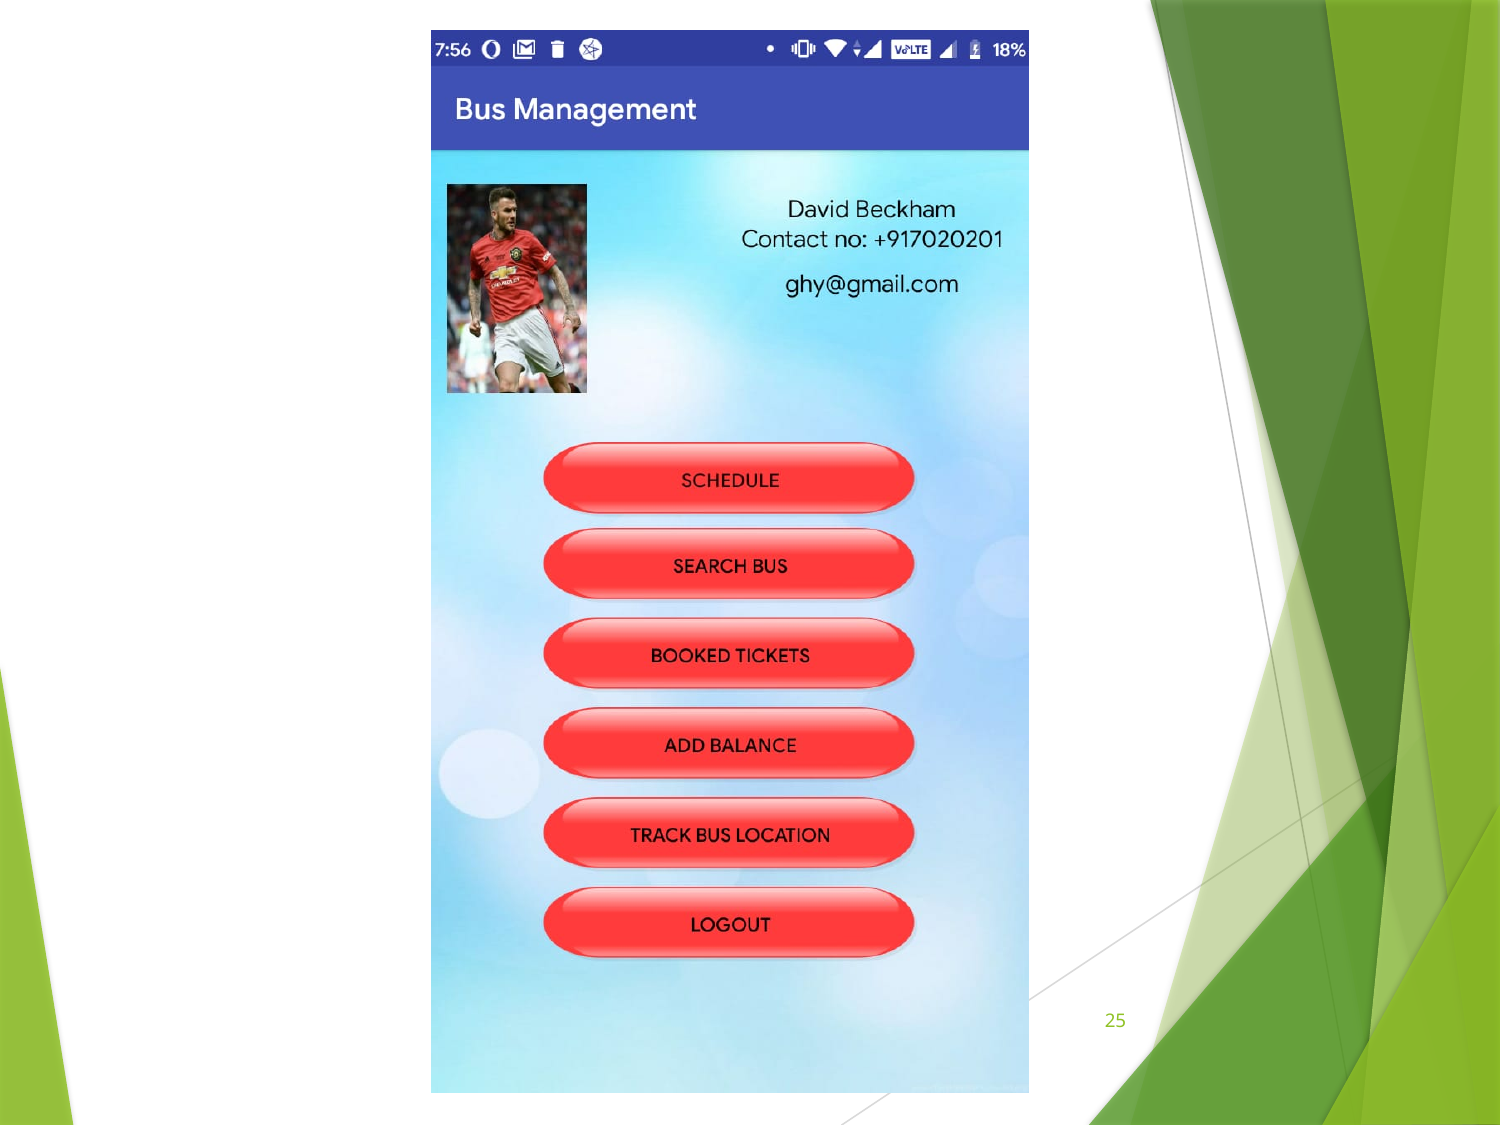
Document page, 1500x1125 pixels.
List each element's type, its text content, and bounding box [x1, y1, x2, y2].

slide_number 25 [1057, 991, 1142, 1051]
picture [430, 30, 1029, 1094]
